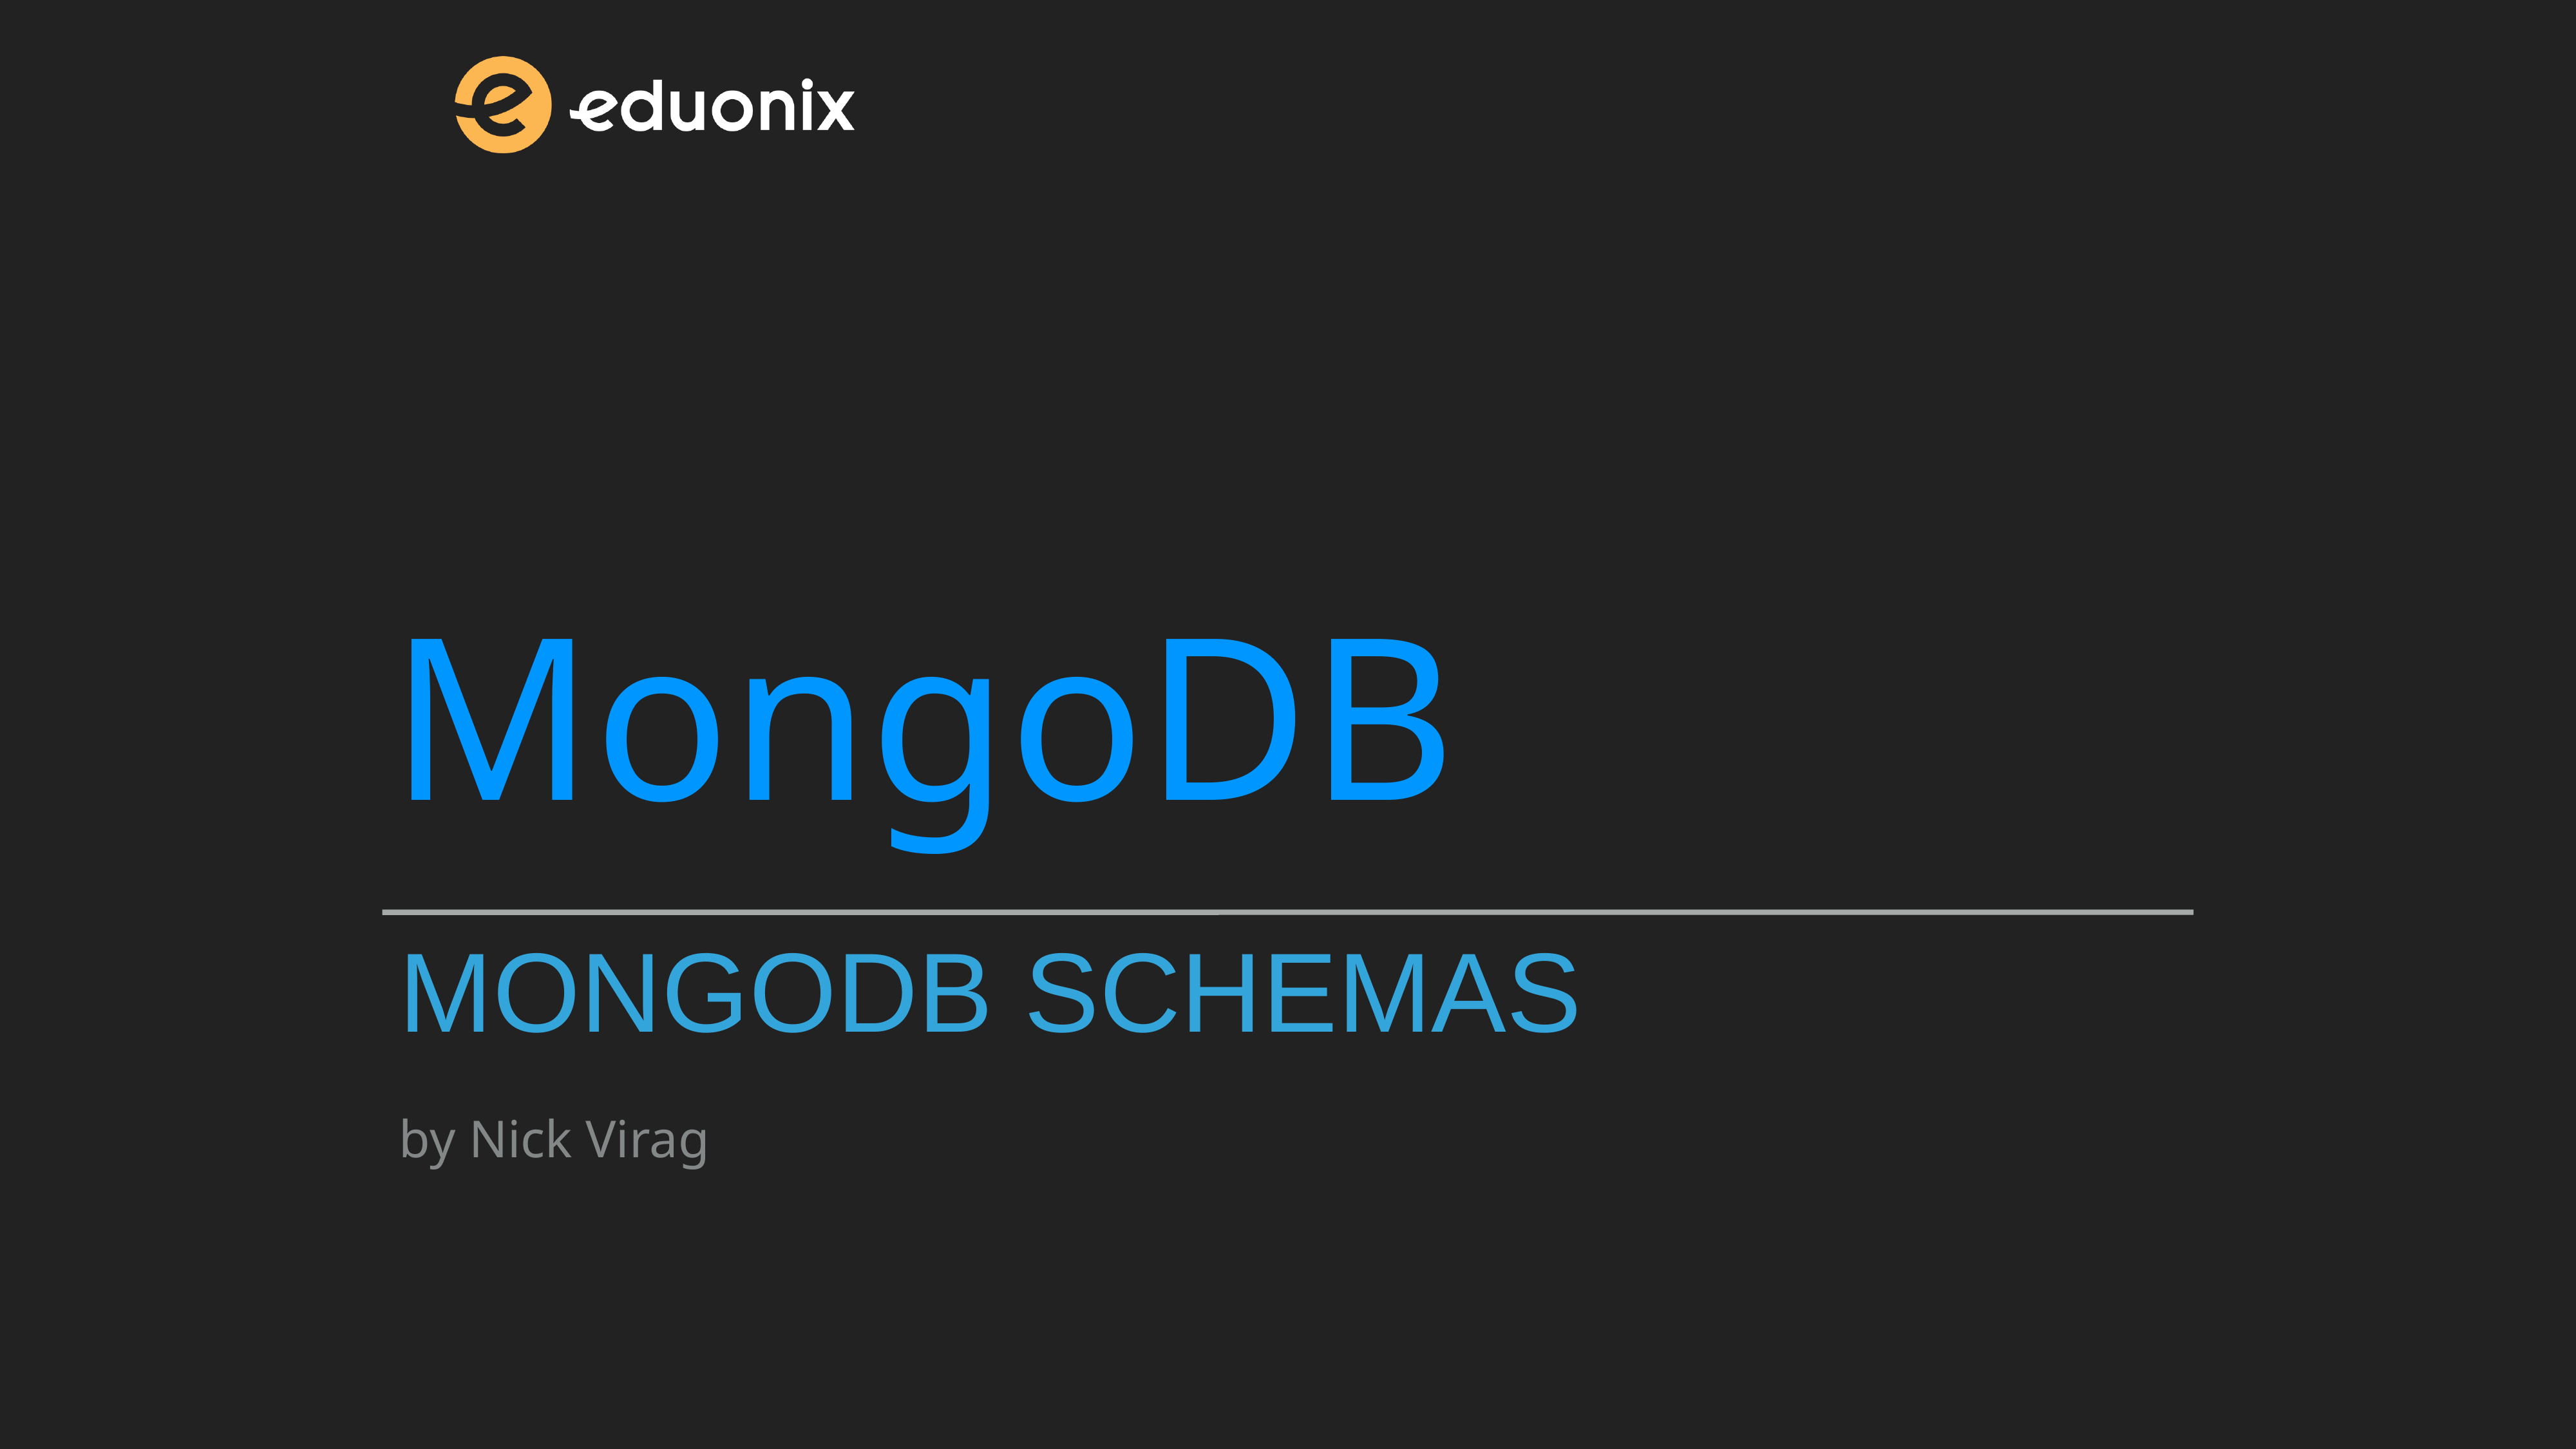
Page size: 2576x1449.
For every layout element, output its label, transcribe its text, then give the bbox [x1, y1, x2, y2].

picture [455, 55, 855, 153]
text_box MONGODB SCHEMAS by Nick Virag [392, 958, 1595, 1156]
title MongoDB [382, 567, 2194, 969]
